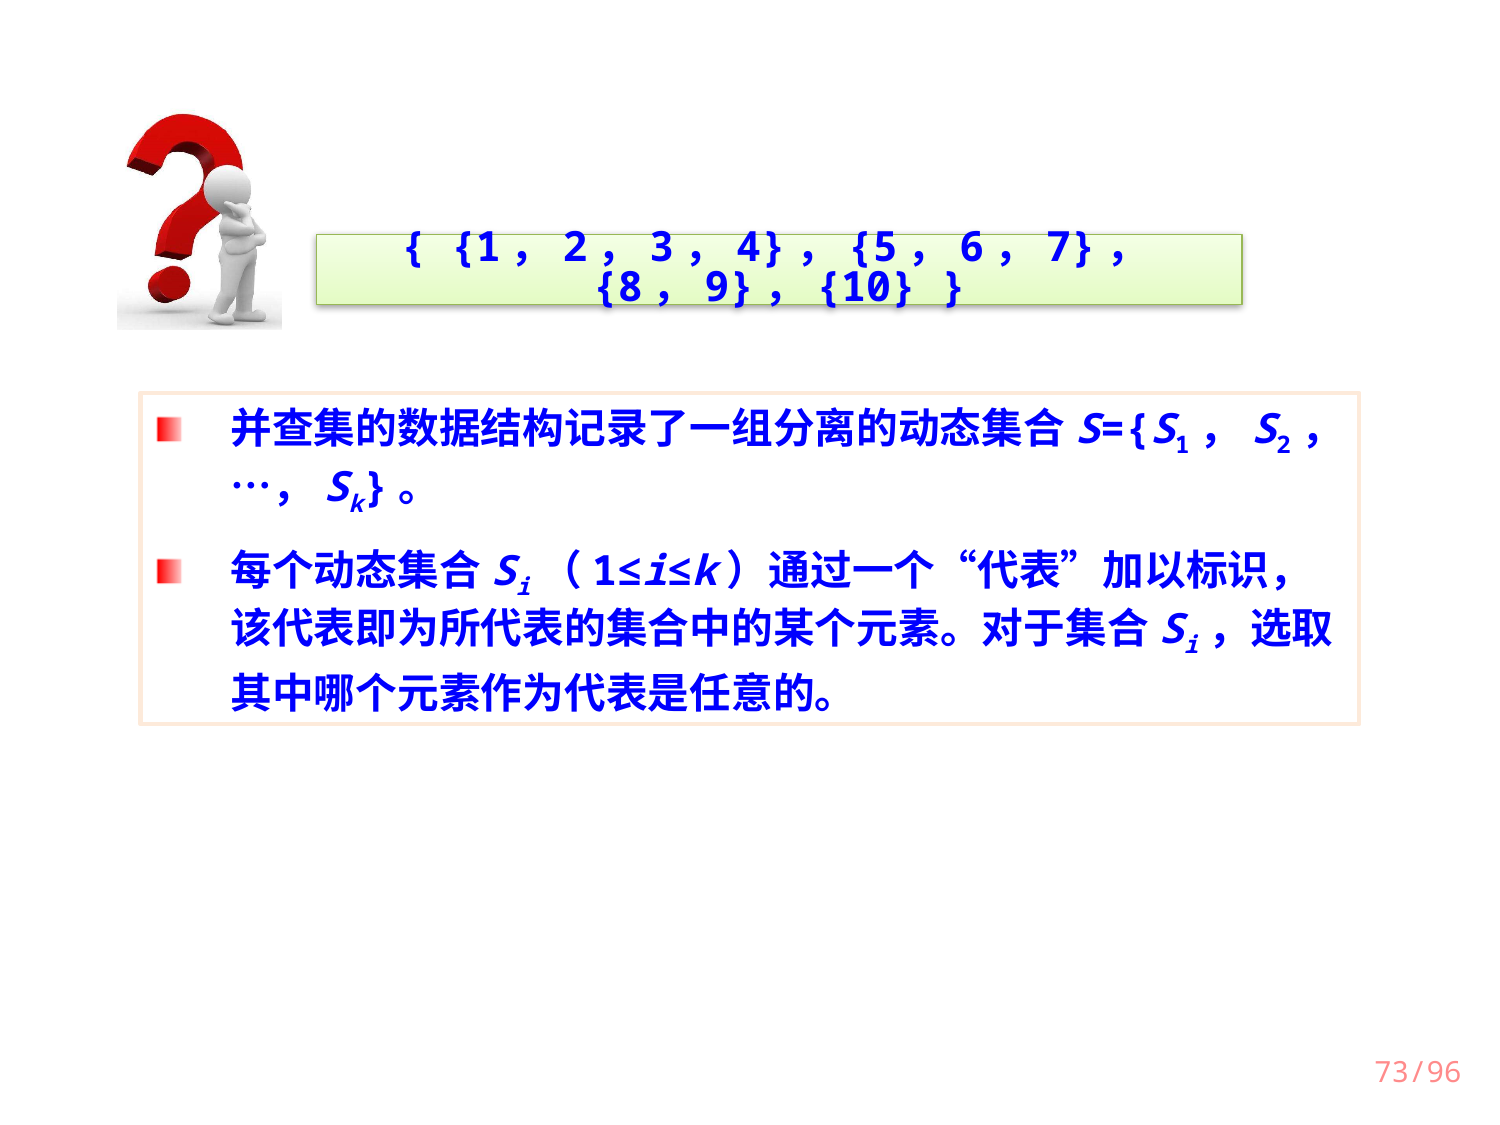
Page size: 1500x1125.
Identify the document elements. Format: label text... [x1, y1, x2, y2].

slide_number 73/96 [1317, 1042, 1477, 1103]
picture [155, 557, 185, 587]
picture [155, 415, 185, 445]
picture [116, 105, 282, 331]
text_box 并查集的数据结构记录了一组分离的动态集合S={S1，S2，…，Sk}。 每个动态集合Si（1≤i≤k）通过一个“代表”加以标识，该代表即为所代表的集合中的某个元素。对于集合Si，选取其中哪个元素作为代表是任意的。 [138, 391, 1361, 726]
text_box { {1，2，3，4}，{5，6，7}，{8，9}，{10} } [316, 234, 1243, 305]
